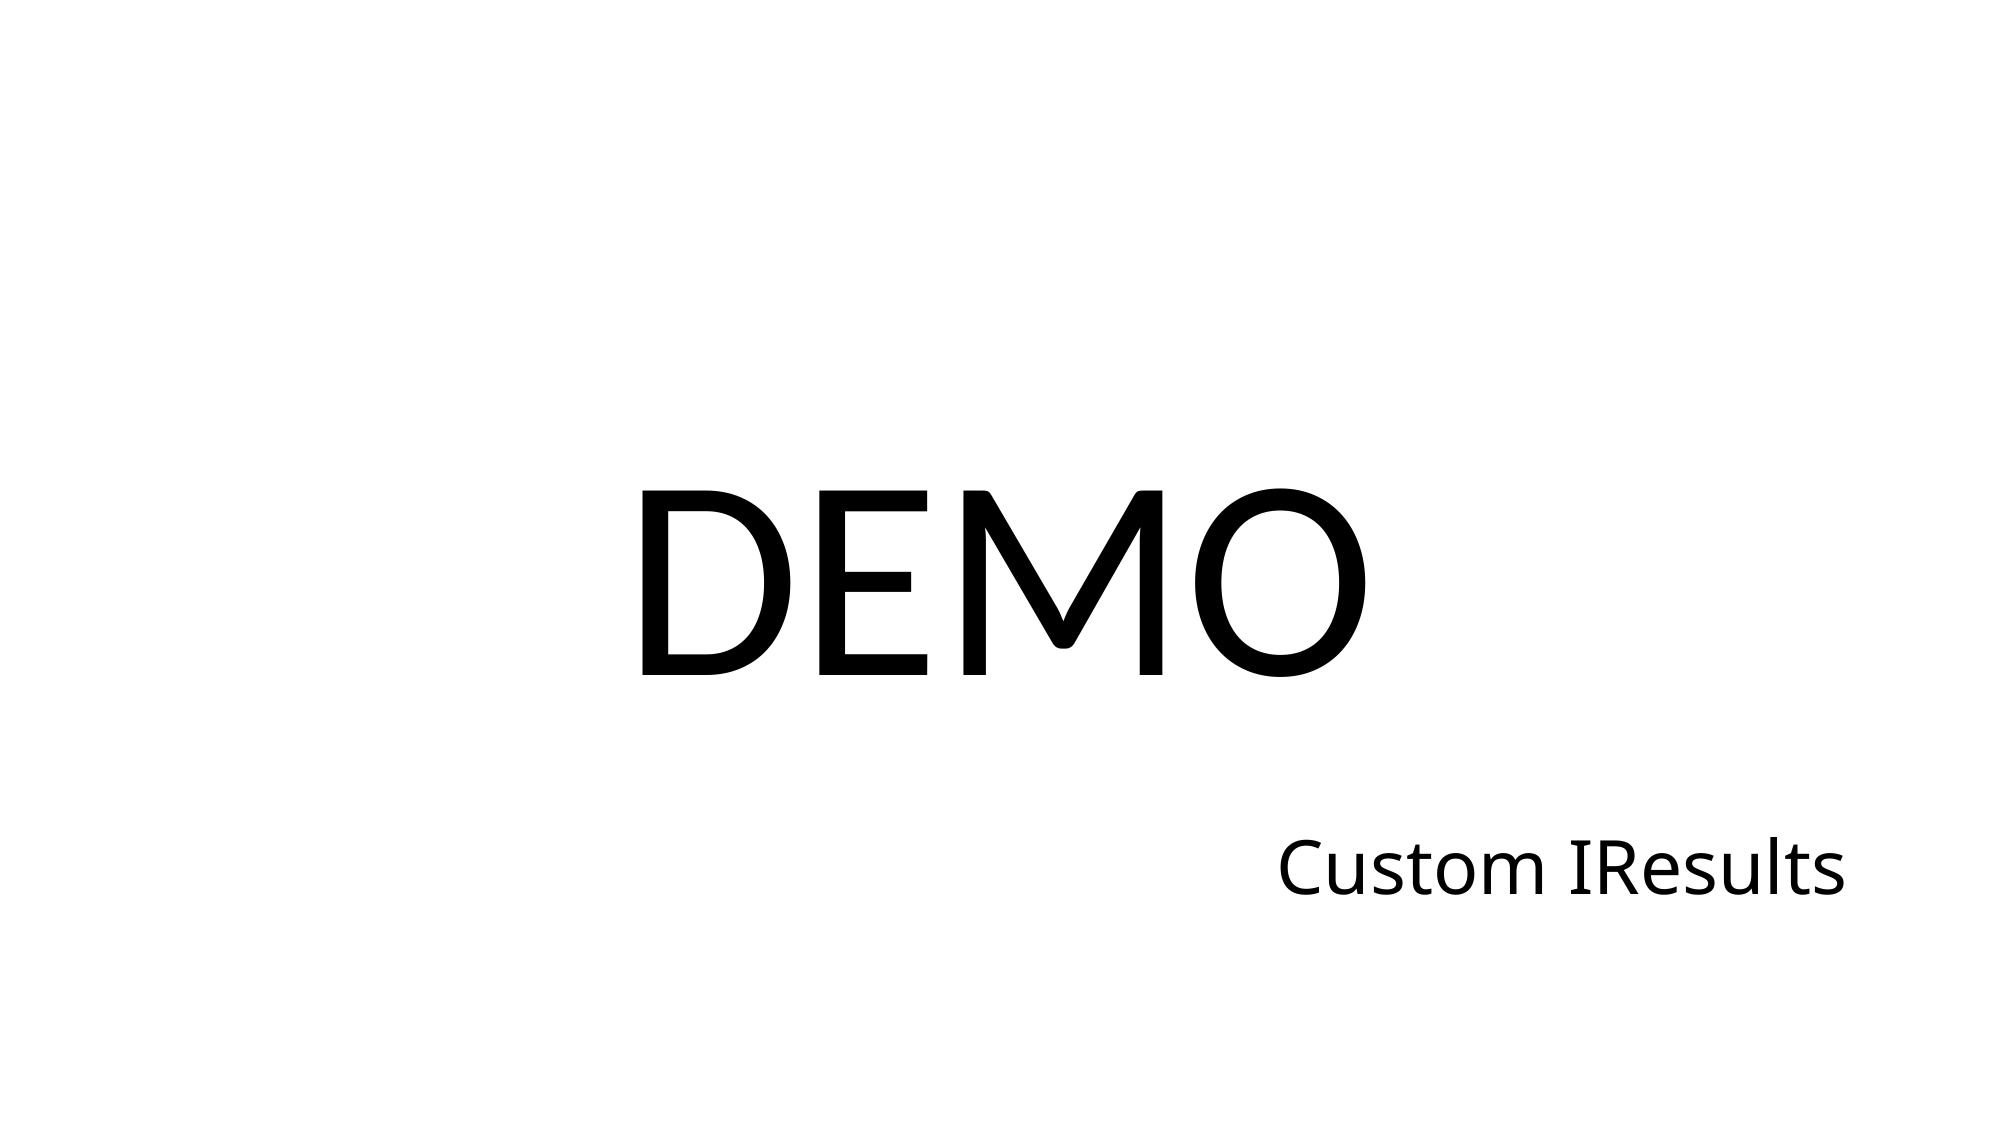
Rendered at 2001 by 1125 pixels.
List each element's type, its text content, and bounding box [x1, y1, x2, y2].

title Custom IResults [833, 807, 1863, 933]
